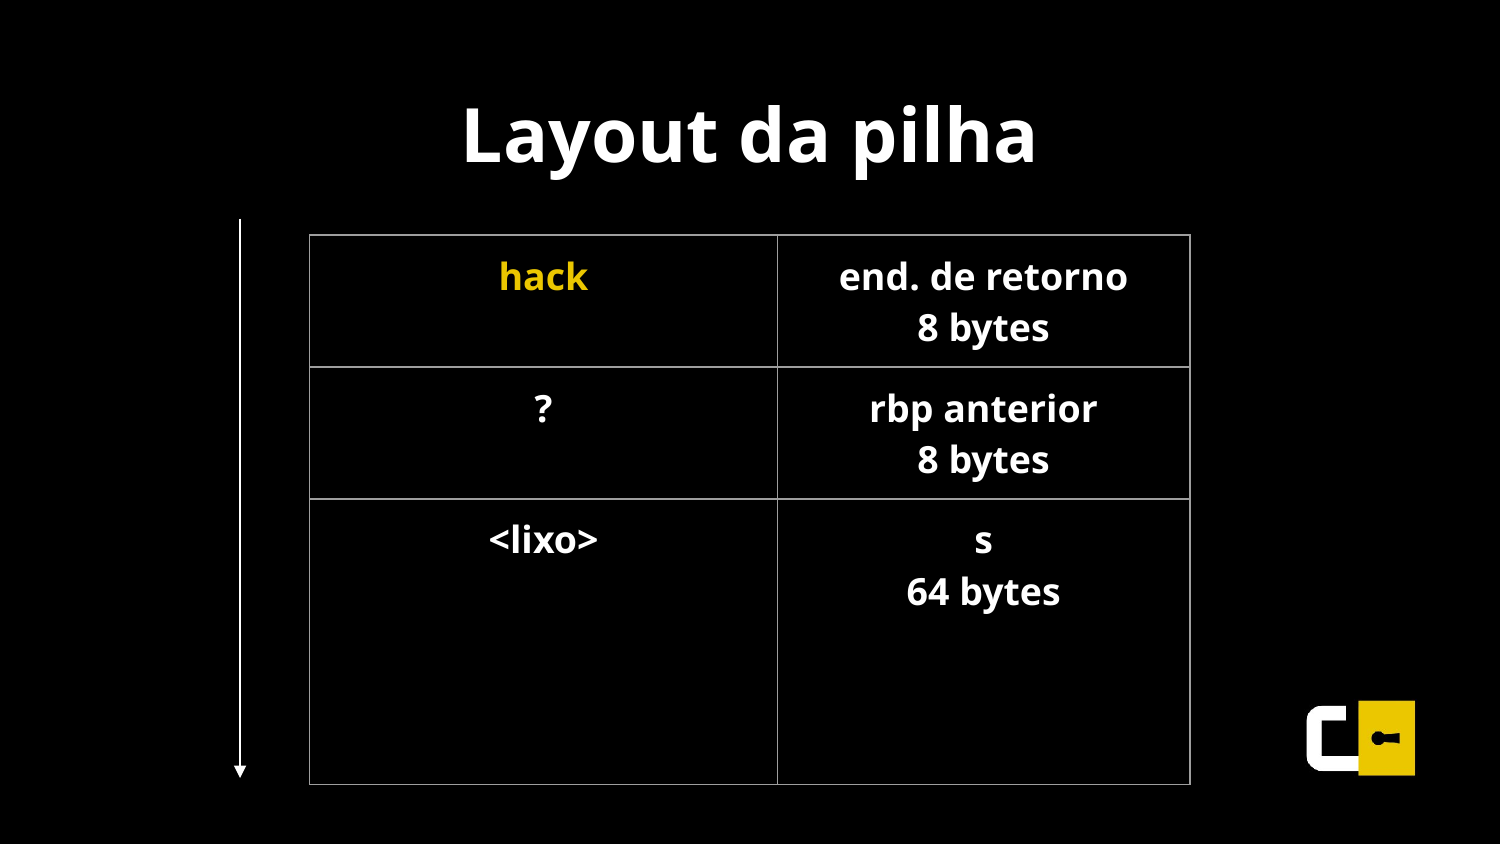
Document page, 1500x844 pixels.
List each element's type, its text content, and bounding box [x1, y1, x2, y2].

table_cell <lixo> [310, 500, 777, 784]
table_cell s 64 bytes [778, 500, 1189, 784]
picture [1300, 680, 1419, 779]
table_header hack [310, 236, 777, 366]
table_cell rbp anterior 8 bytes [778, 368, 1189, 498]
table_header end. de retorno 8 bytes [778, 236, 1189, 366]
title Layout da pilha [51, 72, 1449, 167]
table_cell ? [310, 368, 777, 498]
